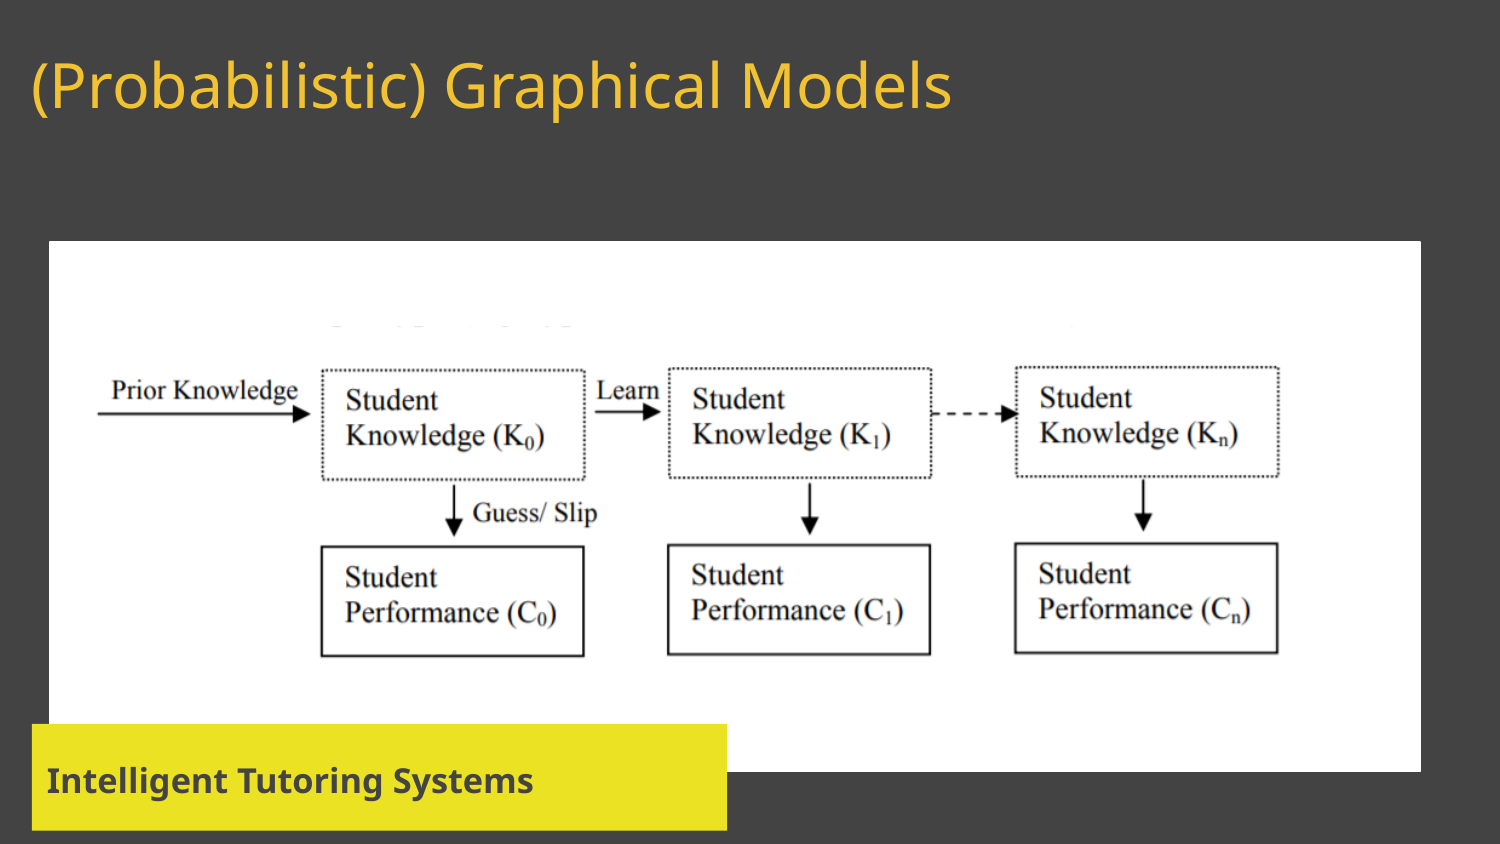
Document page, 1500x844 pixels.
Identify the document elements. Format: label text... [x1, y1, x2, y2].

picture [80, 326, 1345, 691]
text_box [49, 242, 1420, 772]
text_box Intelligent Tutoring Systems [31, 723, 728, 831]
title (Probabilistic) Graphical Models [0, 0, 1500, 167]
